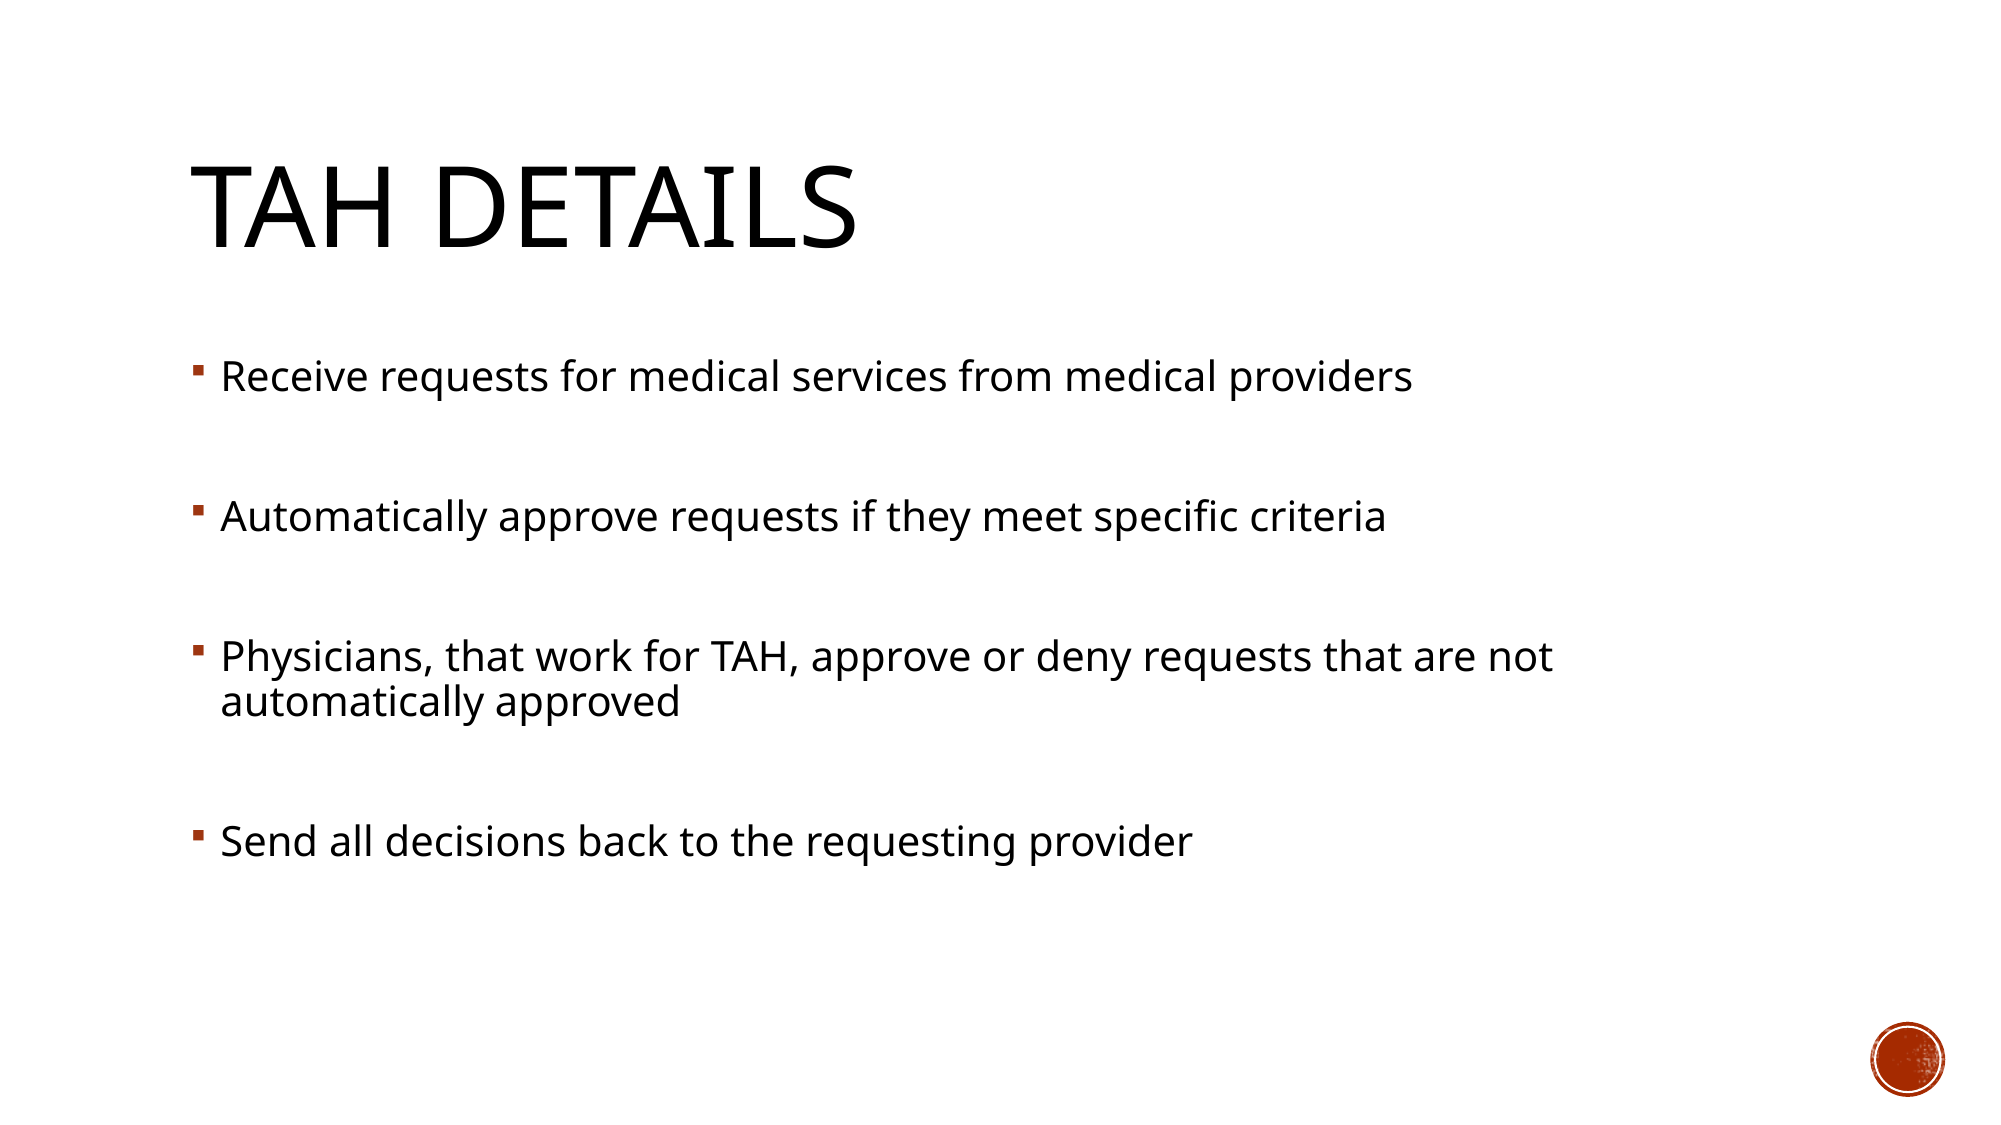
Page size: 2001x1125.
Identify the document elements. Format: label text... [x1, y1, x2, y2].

list Receive requests for medical services from medical providers Automatically approve requests if they meet specific criteria Physicians, that work for TAH, approve or deny requests that are not automatically approved Send all decisions back to the requesting provider [175, 348, 1826, 1013]
title TAH DETAILS [175, 79, 1826, 344]
